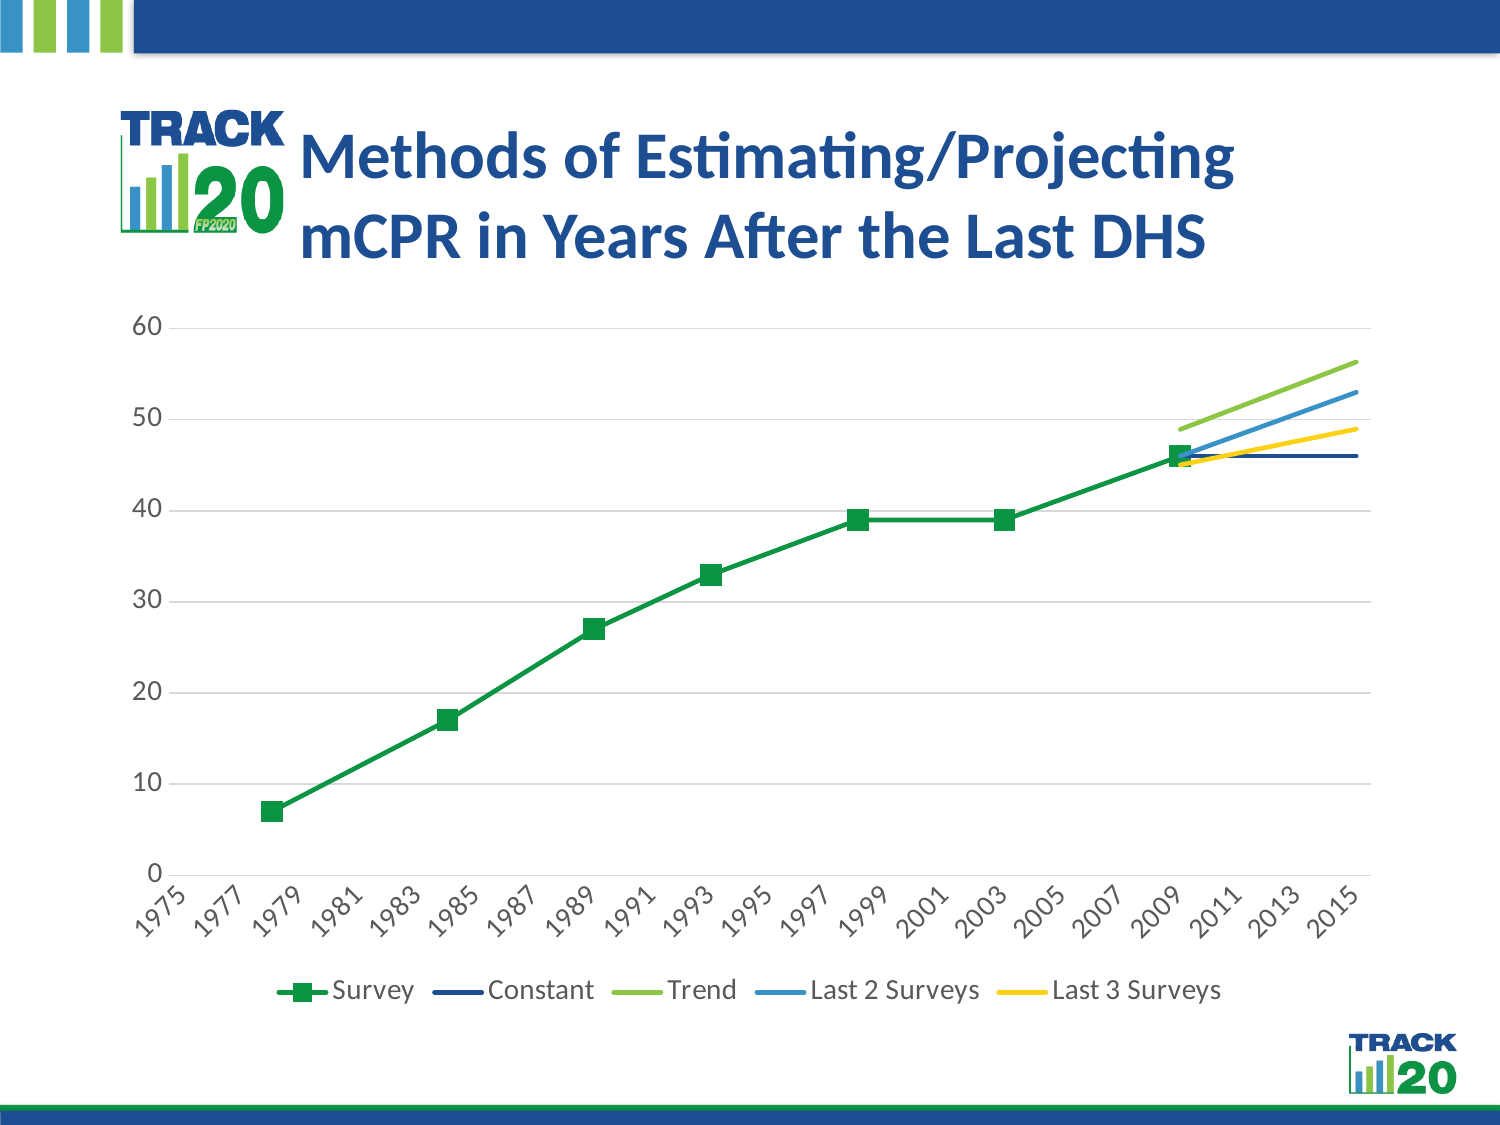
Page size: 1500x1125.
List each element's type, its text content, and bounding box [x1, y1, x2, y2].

title Methods of Estimating/Projecting mCPR in Years After the Last DHS [299, 54, 1398, 273]
picture [1349, 1033, 1457, 1094]
chart [102, 299, 1398, 1014]
picture [96, 69, 299, 257]
